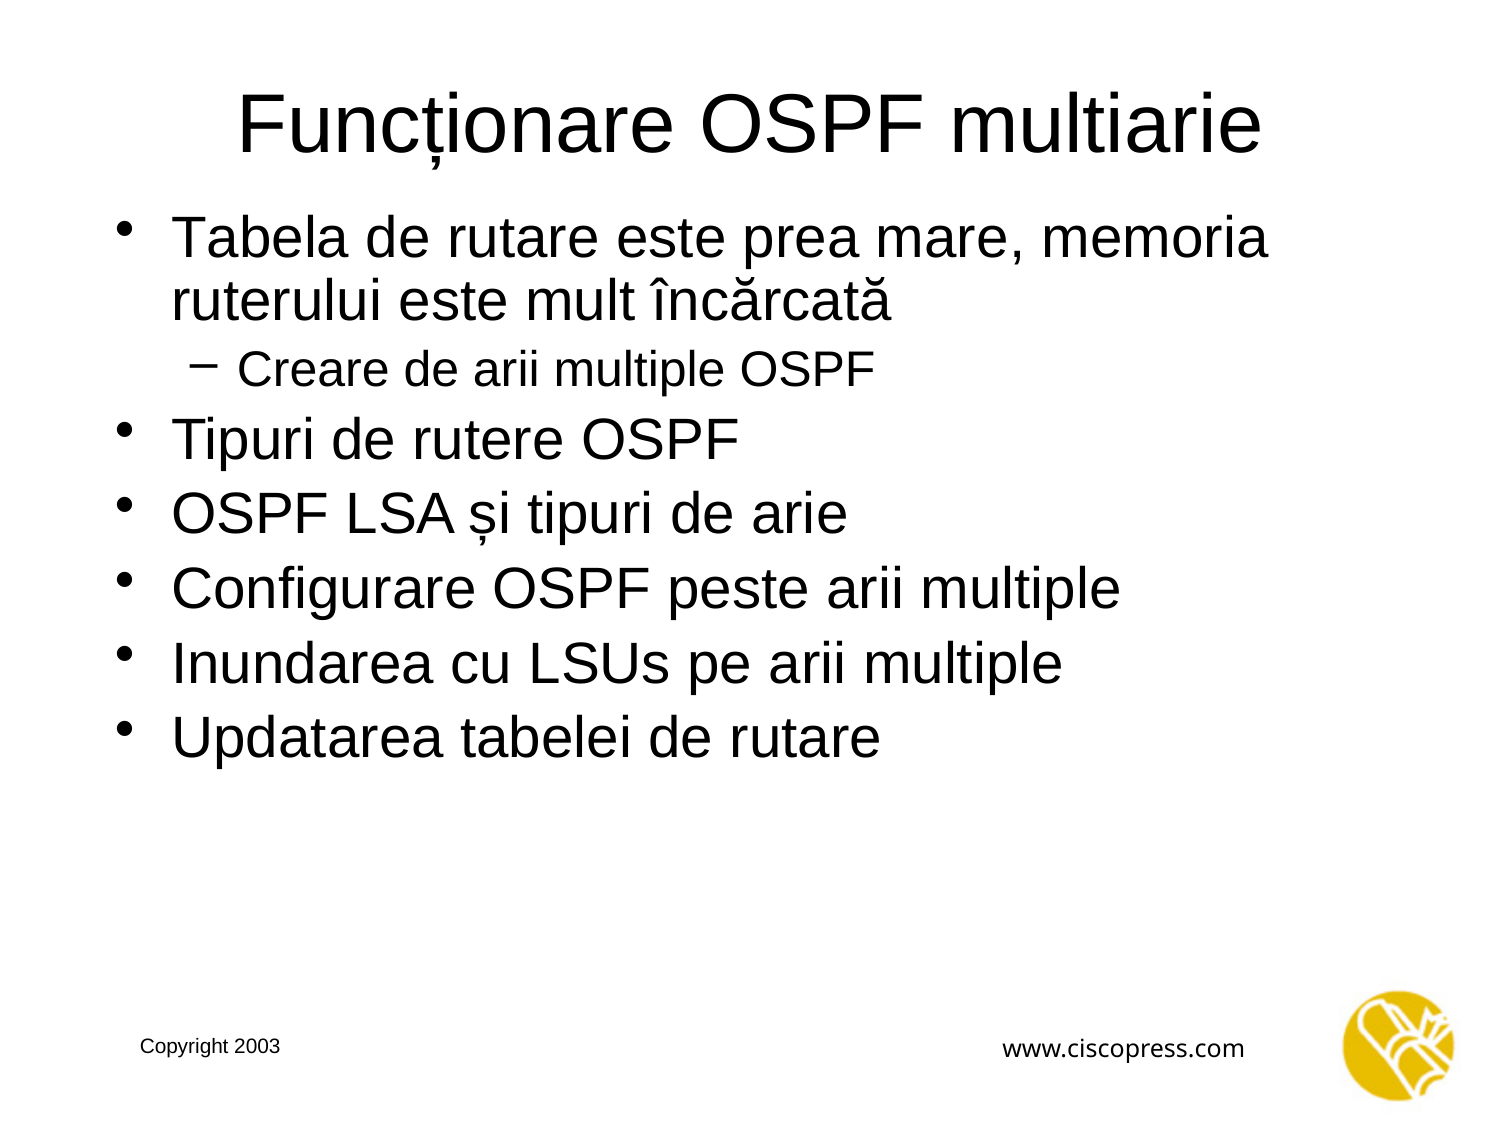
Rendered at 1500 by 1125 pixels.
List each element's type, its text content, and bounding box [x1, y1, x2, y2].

list Tabela de rutare este prea mare, memoria ruterului este mult încărcată Creare de arii multiple OSPF Tipuri de rutere OSPF OSPF LSA și tipuri de arie Configurare OSPF peste arii multiple Inundarea cu LSUs pe arii multiple Updatarea tabelei de rutare [99, 199, 1376, 876]
title Funcționare OSPF multiarie [112, 24, 1388, 213]
picture [1312, 965, 1478, 1125]
